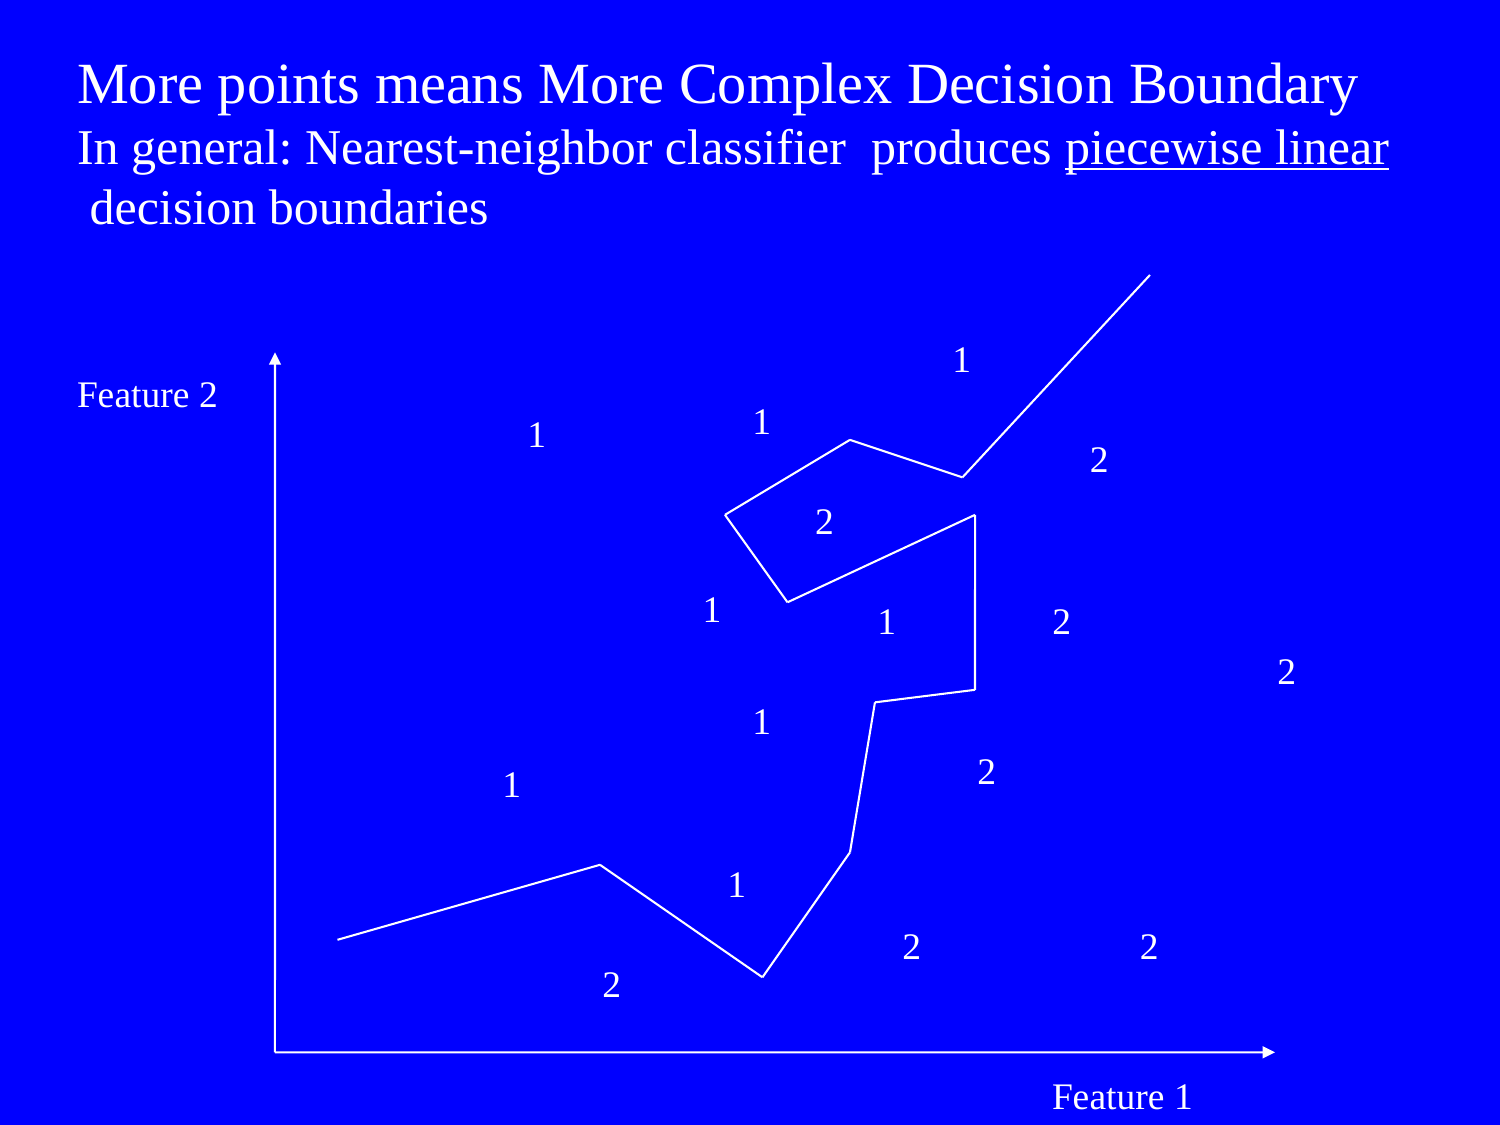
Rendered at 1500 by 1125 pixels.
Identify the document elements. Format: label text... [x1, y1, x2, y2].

text_box 1 [712, 852, 762, 912]
text_box 2 [800, 489, 849, 550]
text_box 2 [587, 952, 637, 1012]
text_box 1 [937, 327, 987, 387]
text_box [274, 1046, 1276, 1059]
text_box 1 [687, 577, 737, 637]
text_box 2 [1037, 589, 1087, 650]
text_box 1 [737, 689, 787, 750]
text_box 1 [487, 752, 537, 813]
text_box 1 [862, 589, 912, 650]
text_box 1 [512, 402, 562, 462]
text_box 2 [1125, 914, 1174, 975]
text_box Feature 2 [62, 362, 234, 423]
text_box 2 [962, 739, 1012, 800]
text_box Feature 1 [1037, 1064, 1209, 1125]
text_box 2 [1262, 639, 1312, 700]
text_box 1 [737, 389, 787, 450]
text_box More points means More Complex Decision Boundary In general: Nearest-neighbor classifier produces piecewise linear decision boundaries [62, 37, 1413, 243]
text_box 2 [1075, 427, 1124, 487]
text_box 2 [887, 914, 937, 975]
text_box [268, 352, 282, 1052]
